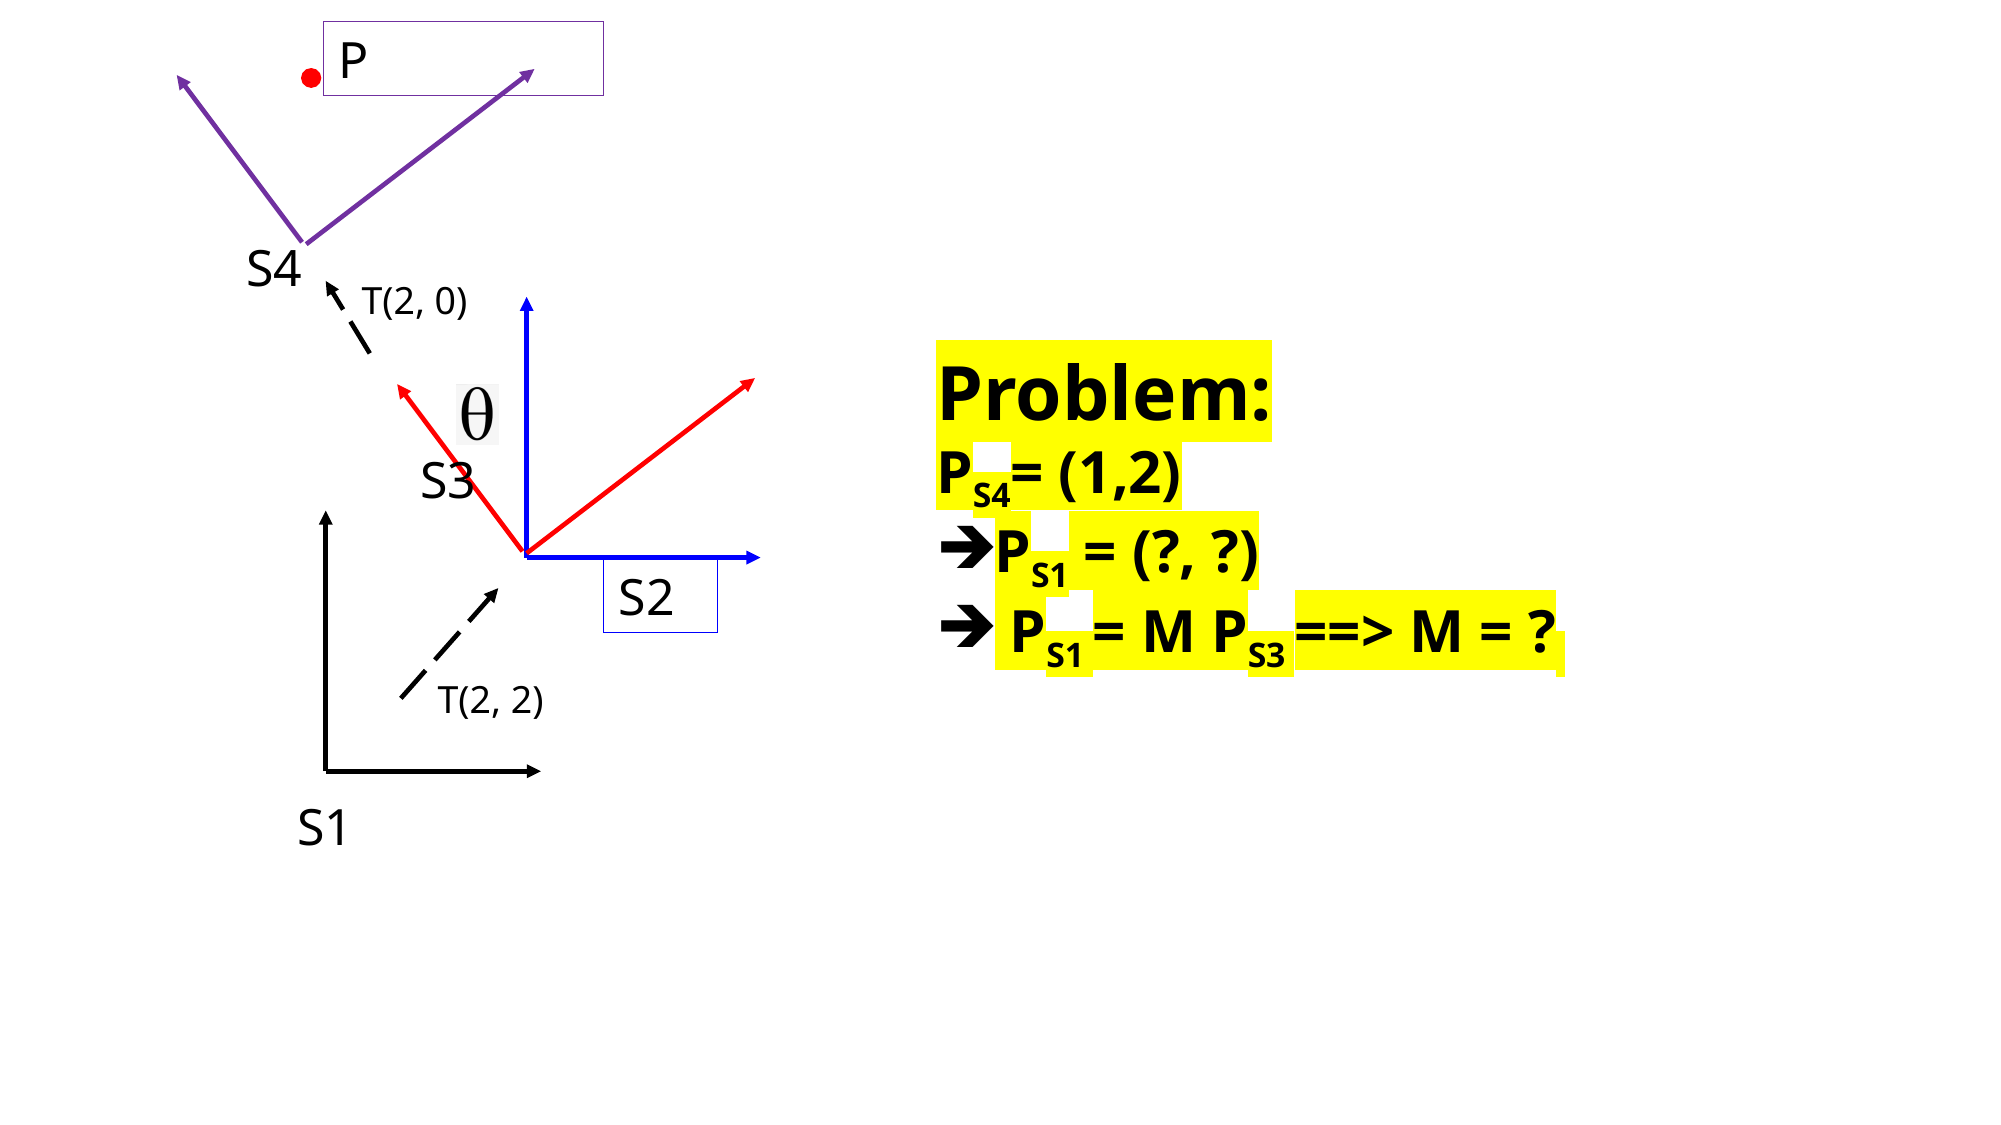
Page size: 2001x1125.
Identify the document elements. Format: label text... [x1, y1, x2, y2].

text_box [400, 588, 499, 699]
text_box [301, 69, 306, 87]
text_box Problem: PS4= (1,2) PS1 = (?, ?) PS1 = M PS3 ==> M = ? [921, 337, 1706, 682]
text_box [526, 378, 755, 554]
text_box S2 [603, 560, 718, 633]
text_box S4 [231, 229, 513, 305]
text_box S1 [282, 787, 564, 863]
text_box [176, 75, 303, 243]
picture [456, 384, 499, 445]
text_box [306, 69, 535, 245]
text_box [397, 384, 523, 552]
text_box T(2, 0) [346, 269, 628, 330]
text_box P [323, 21, 604, 96]
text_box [325, 280, 370, 354]
text_box T(2, 2) [422, 668, 704, 729]
